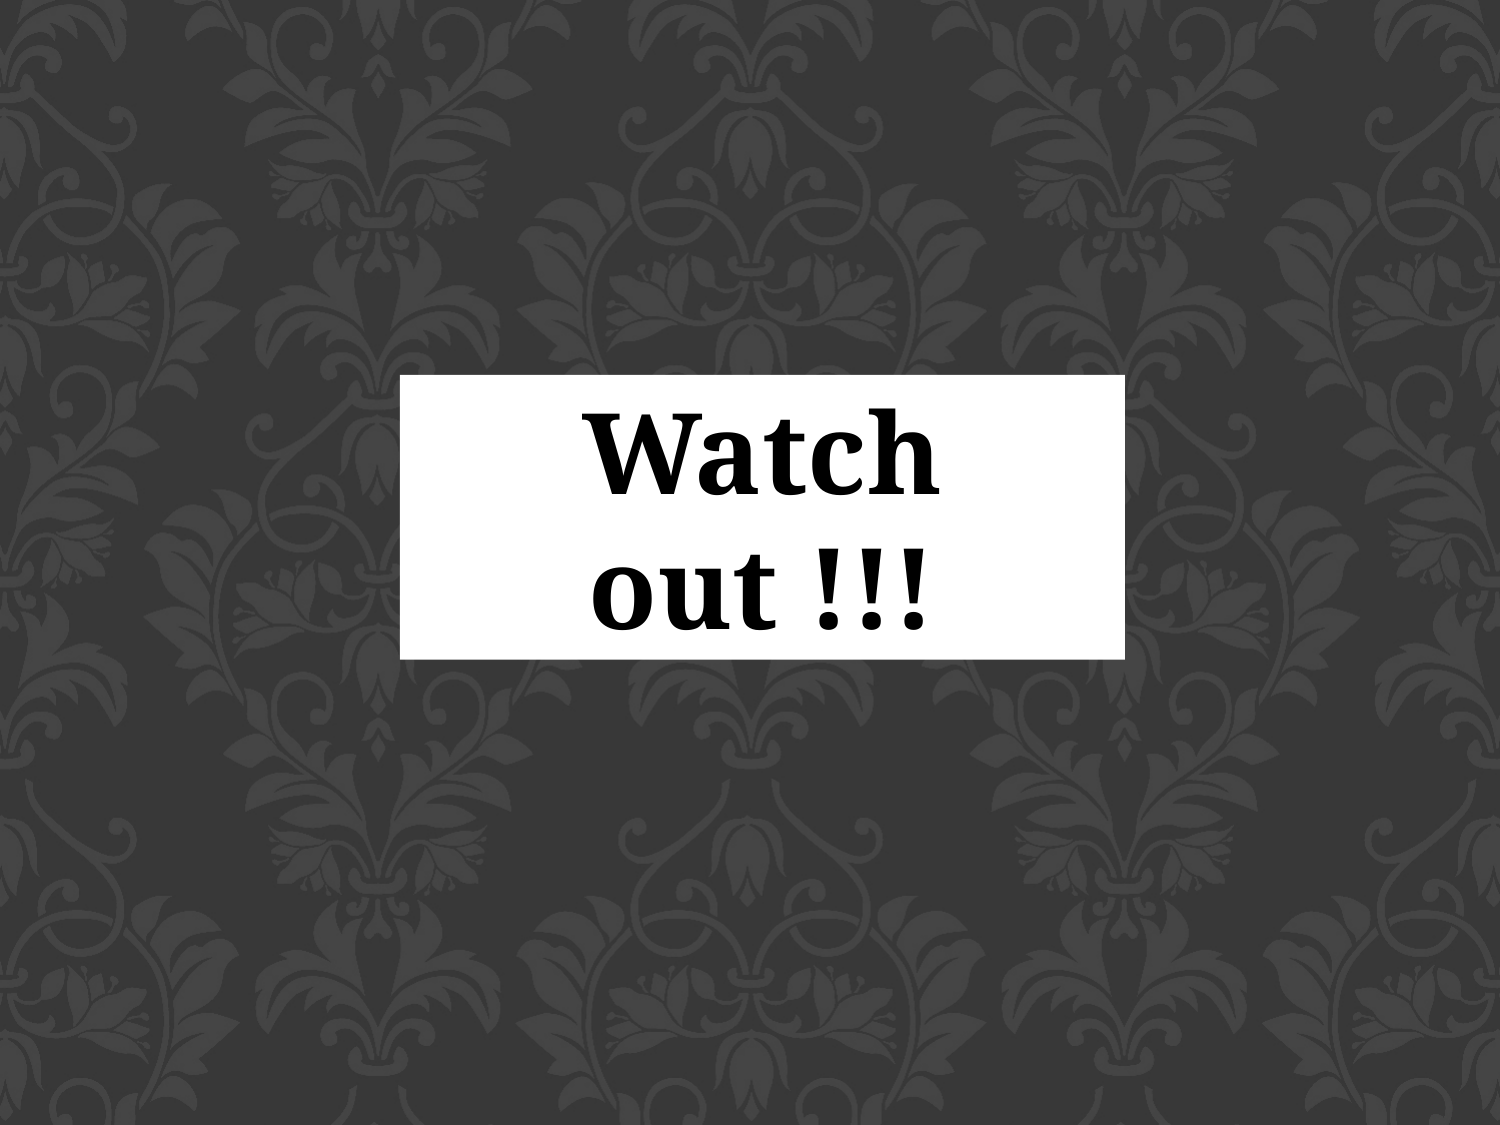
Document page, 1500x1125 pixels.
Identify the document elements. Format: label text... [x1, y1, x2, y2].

text_box Watch out !!! [399, 374, 1125, 660]
